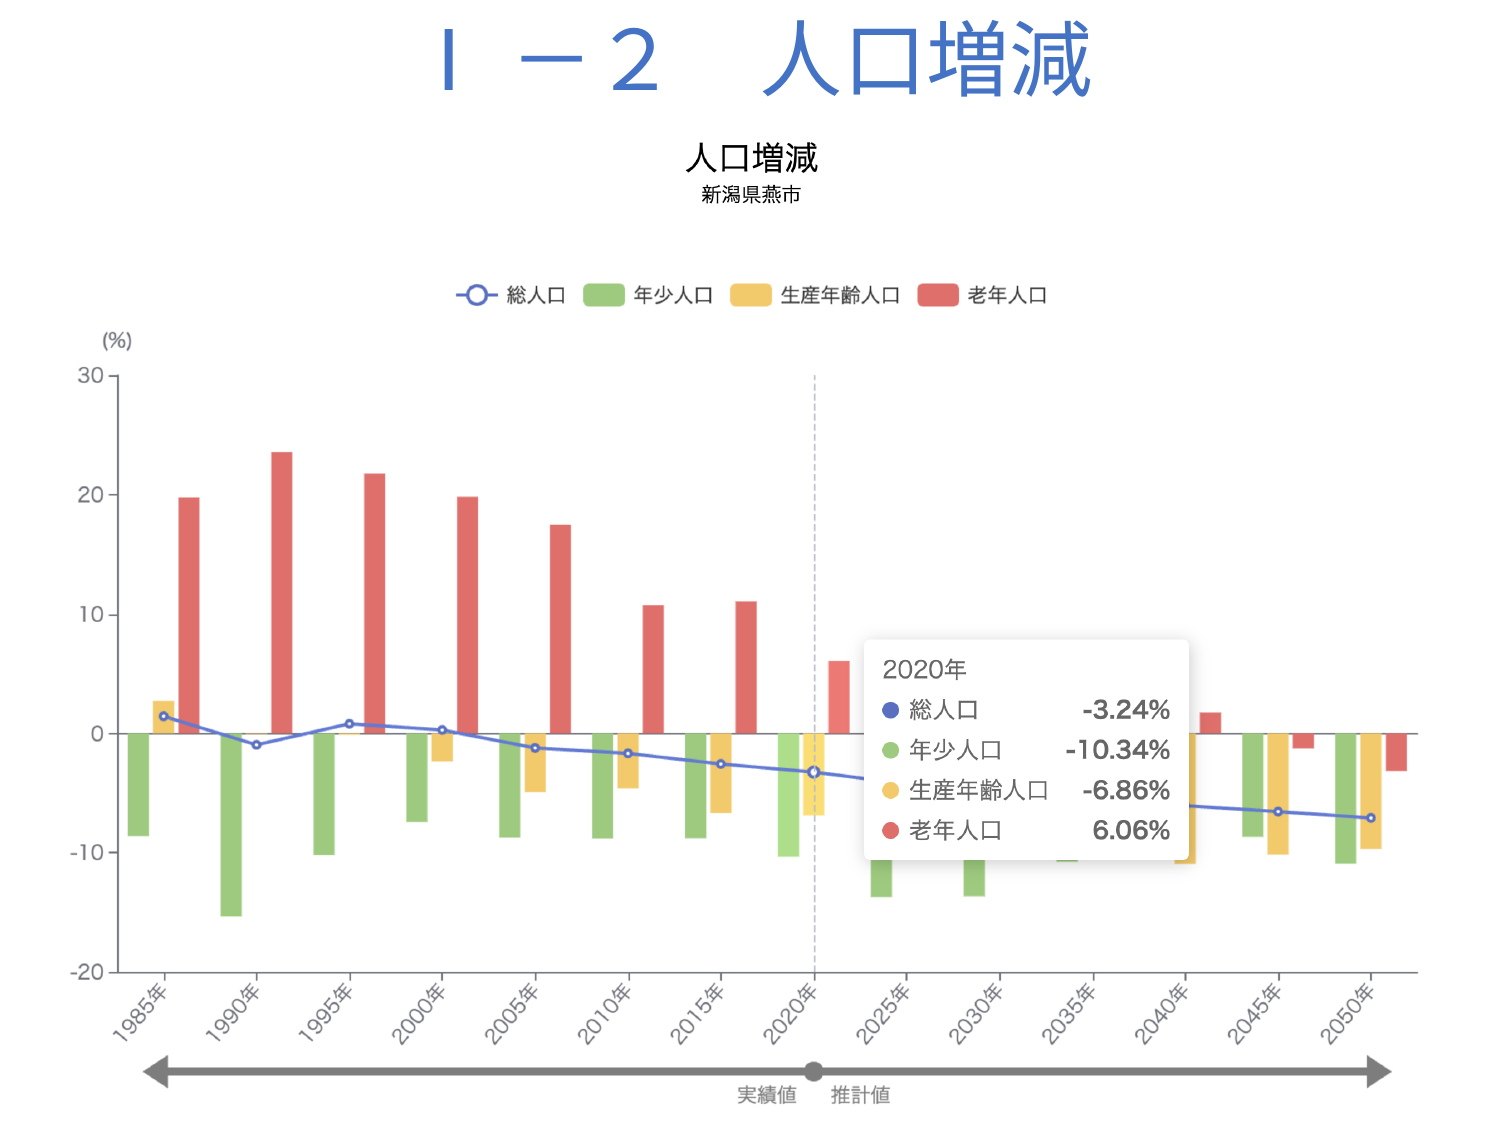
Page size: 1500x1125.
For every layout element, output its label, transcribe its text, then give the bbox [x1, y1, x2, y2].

picture [26, 122, 1474, 1125]
title Ⅰ－２ 人口増減 [103, 0, 1397, 122]
